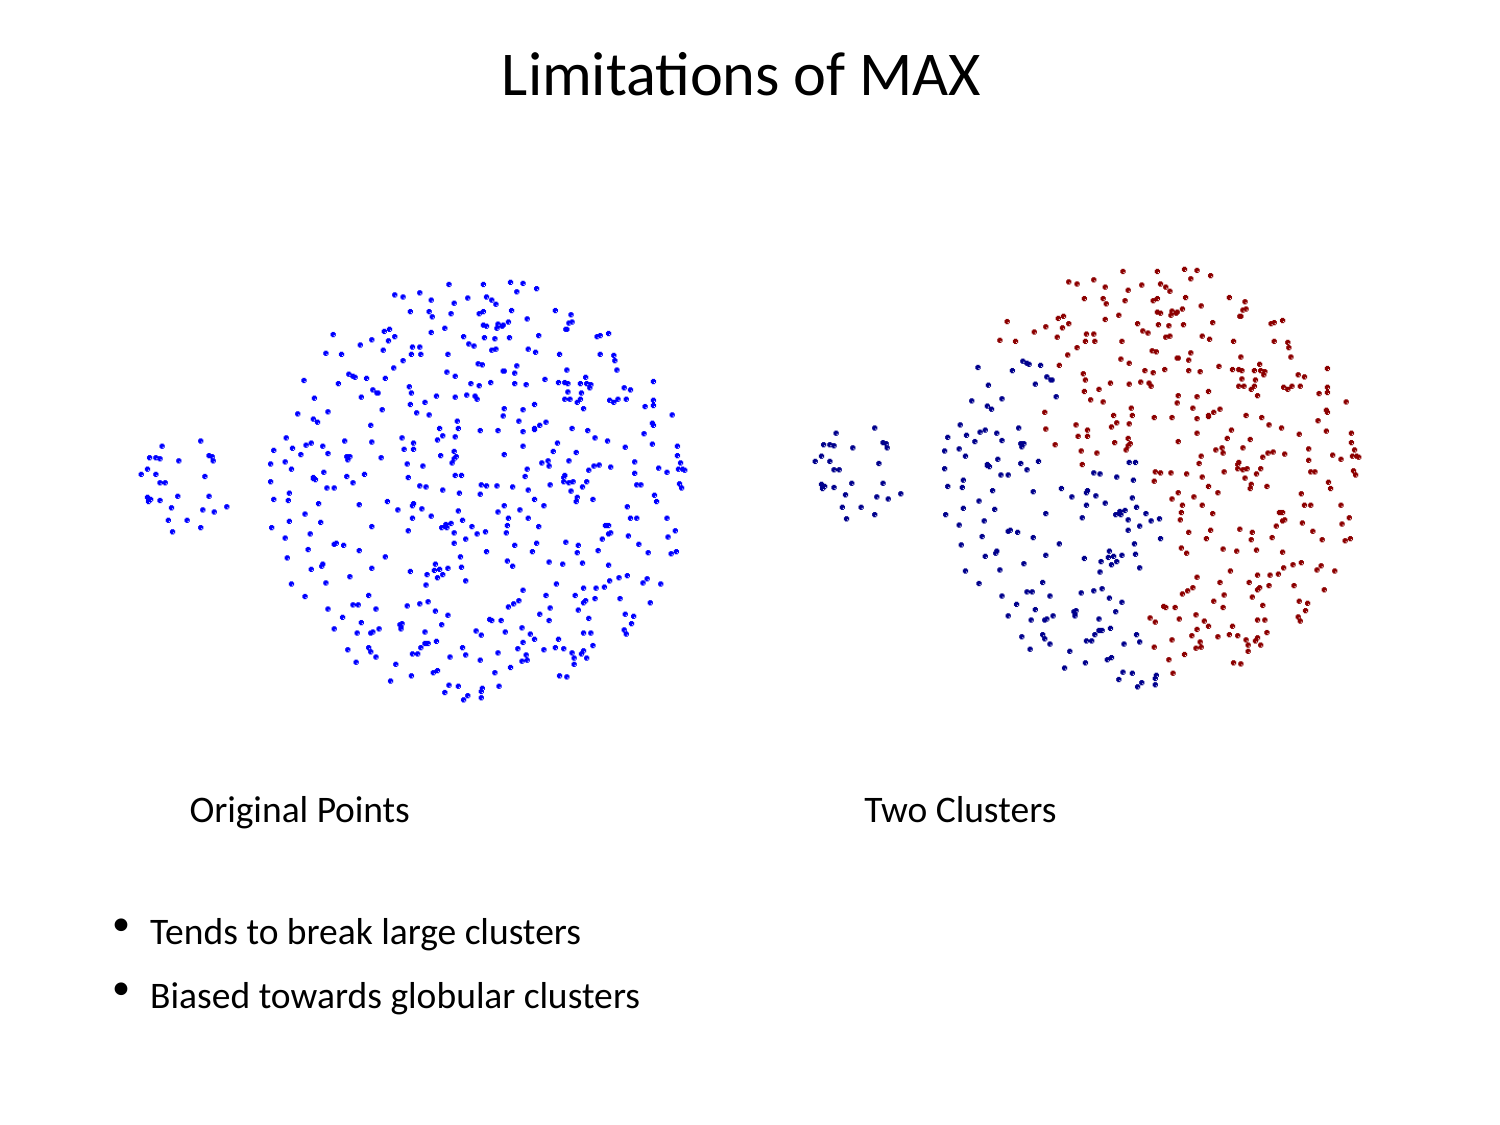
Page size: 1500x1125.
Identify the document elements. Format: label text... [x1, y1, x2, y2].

text_box Original Points [174, 777, 650, 837]
text_box Tends to break large clusters Biased towards globular clusters [99, 899, 1138, 1024]
picture [49, 237, 724, 763]
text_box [724, 224, 1426, 838]
text_box Limitations of MAX [62, 24, 1421, 116]
